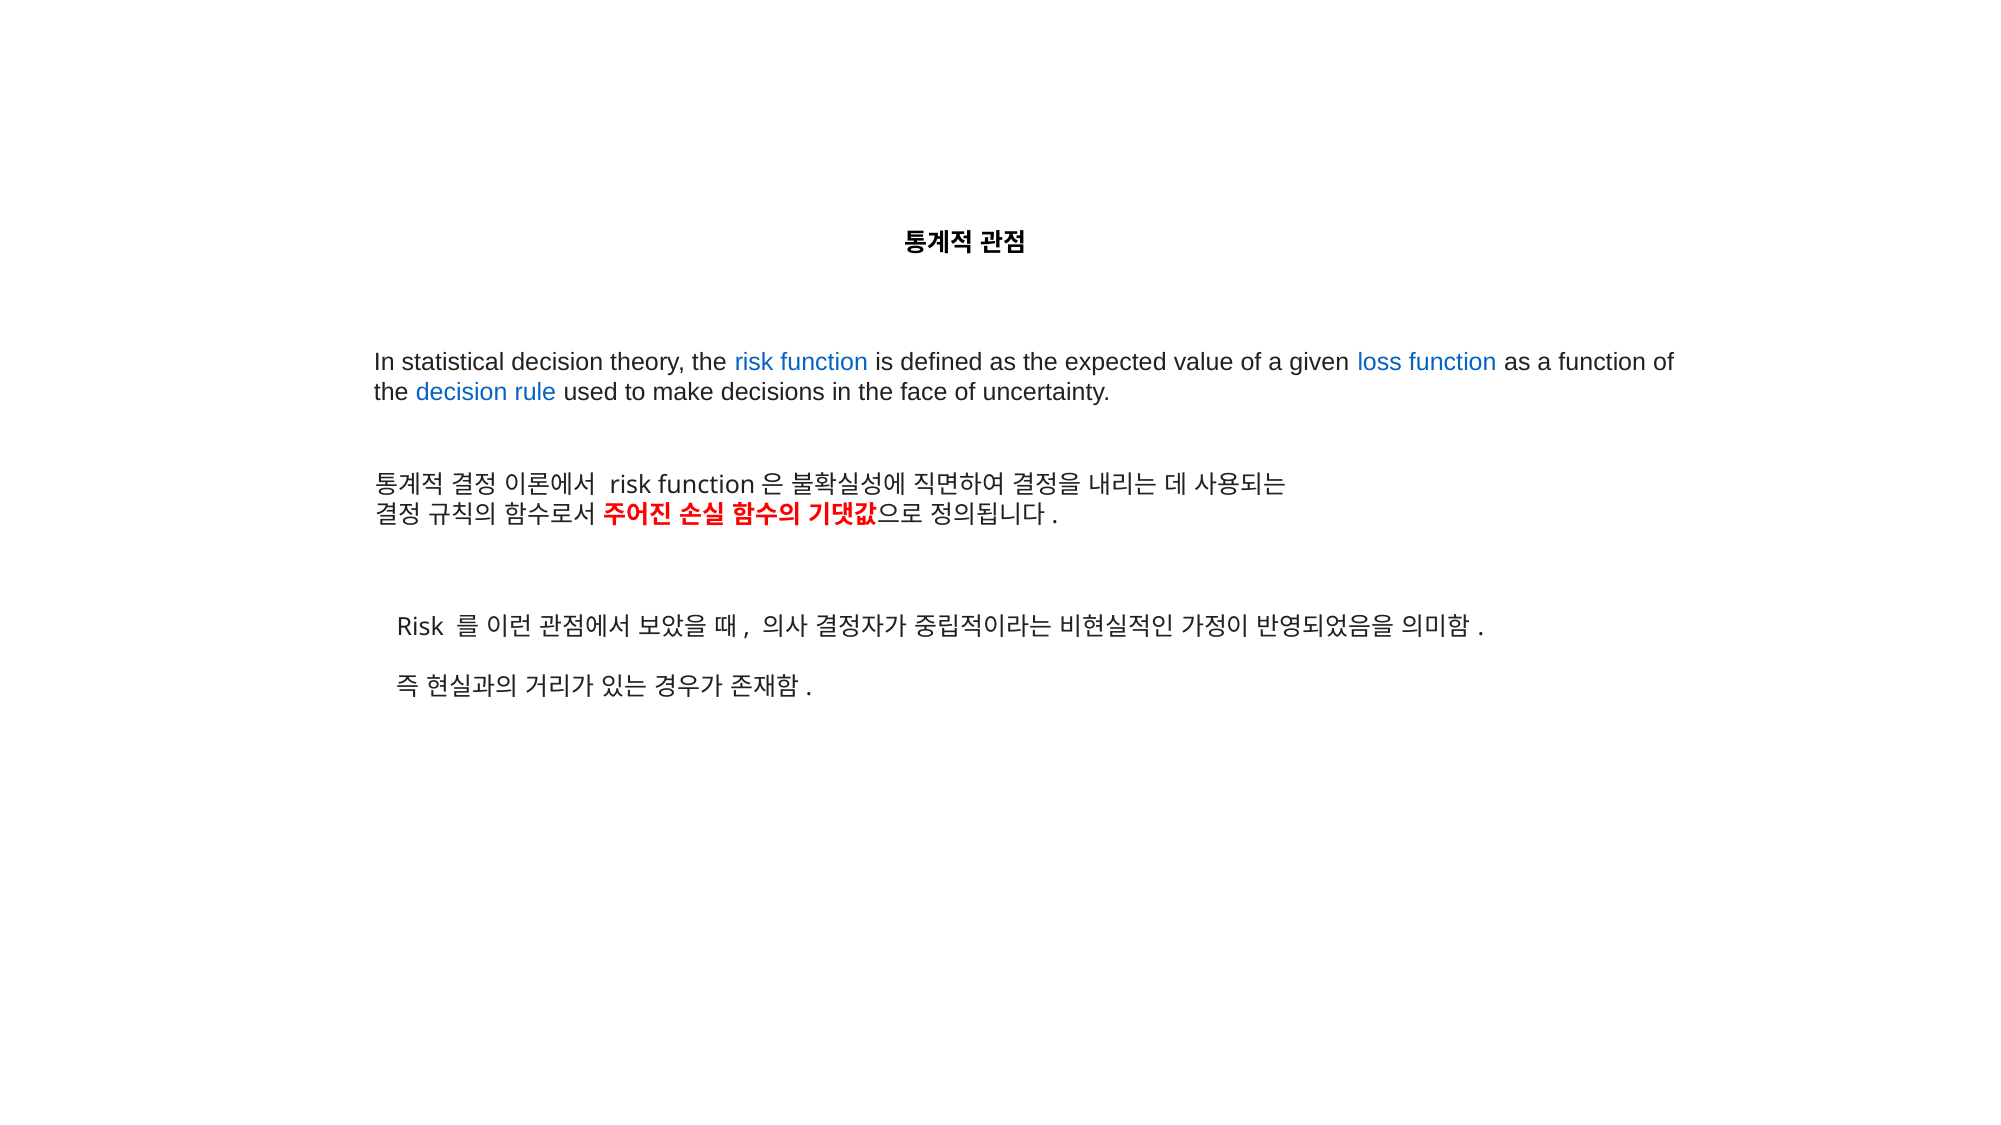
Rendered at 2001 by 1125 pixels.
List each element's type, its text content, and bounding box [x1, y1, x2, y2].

text_box In statistical decision theory, the risk function is defined as the expected value of a given loss function as a function of the decision rule used to make decisions in the face of uncertainty. [358, 338, 1738, 414]
text_box 통계적 결정 이론에서 risk function은 불확실성에 직면하여 결정을 내리는 데 사용되는 결정 규칙의 함수로서 주어진 손실 함수의 기댓값으로 정의됩니다. [360, 460, 1302, 536]
text_box Risk 를 이런 관점에서 보았을 때, 의사 결정자가 중립적이라는 비현실적인 가정이 반영되었음을 의미함. 즉 현실과의 거리가 있는 경우가 존재함. [381, 602, 1500, 708]
text_box 통계적 관점 [889, 218, 1042, 264]
